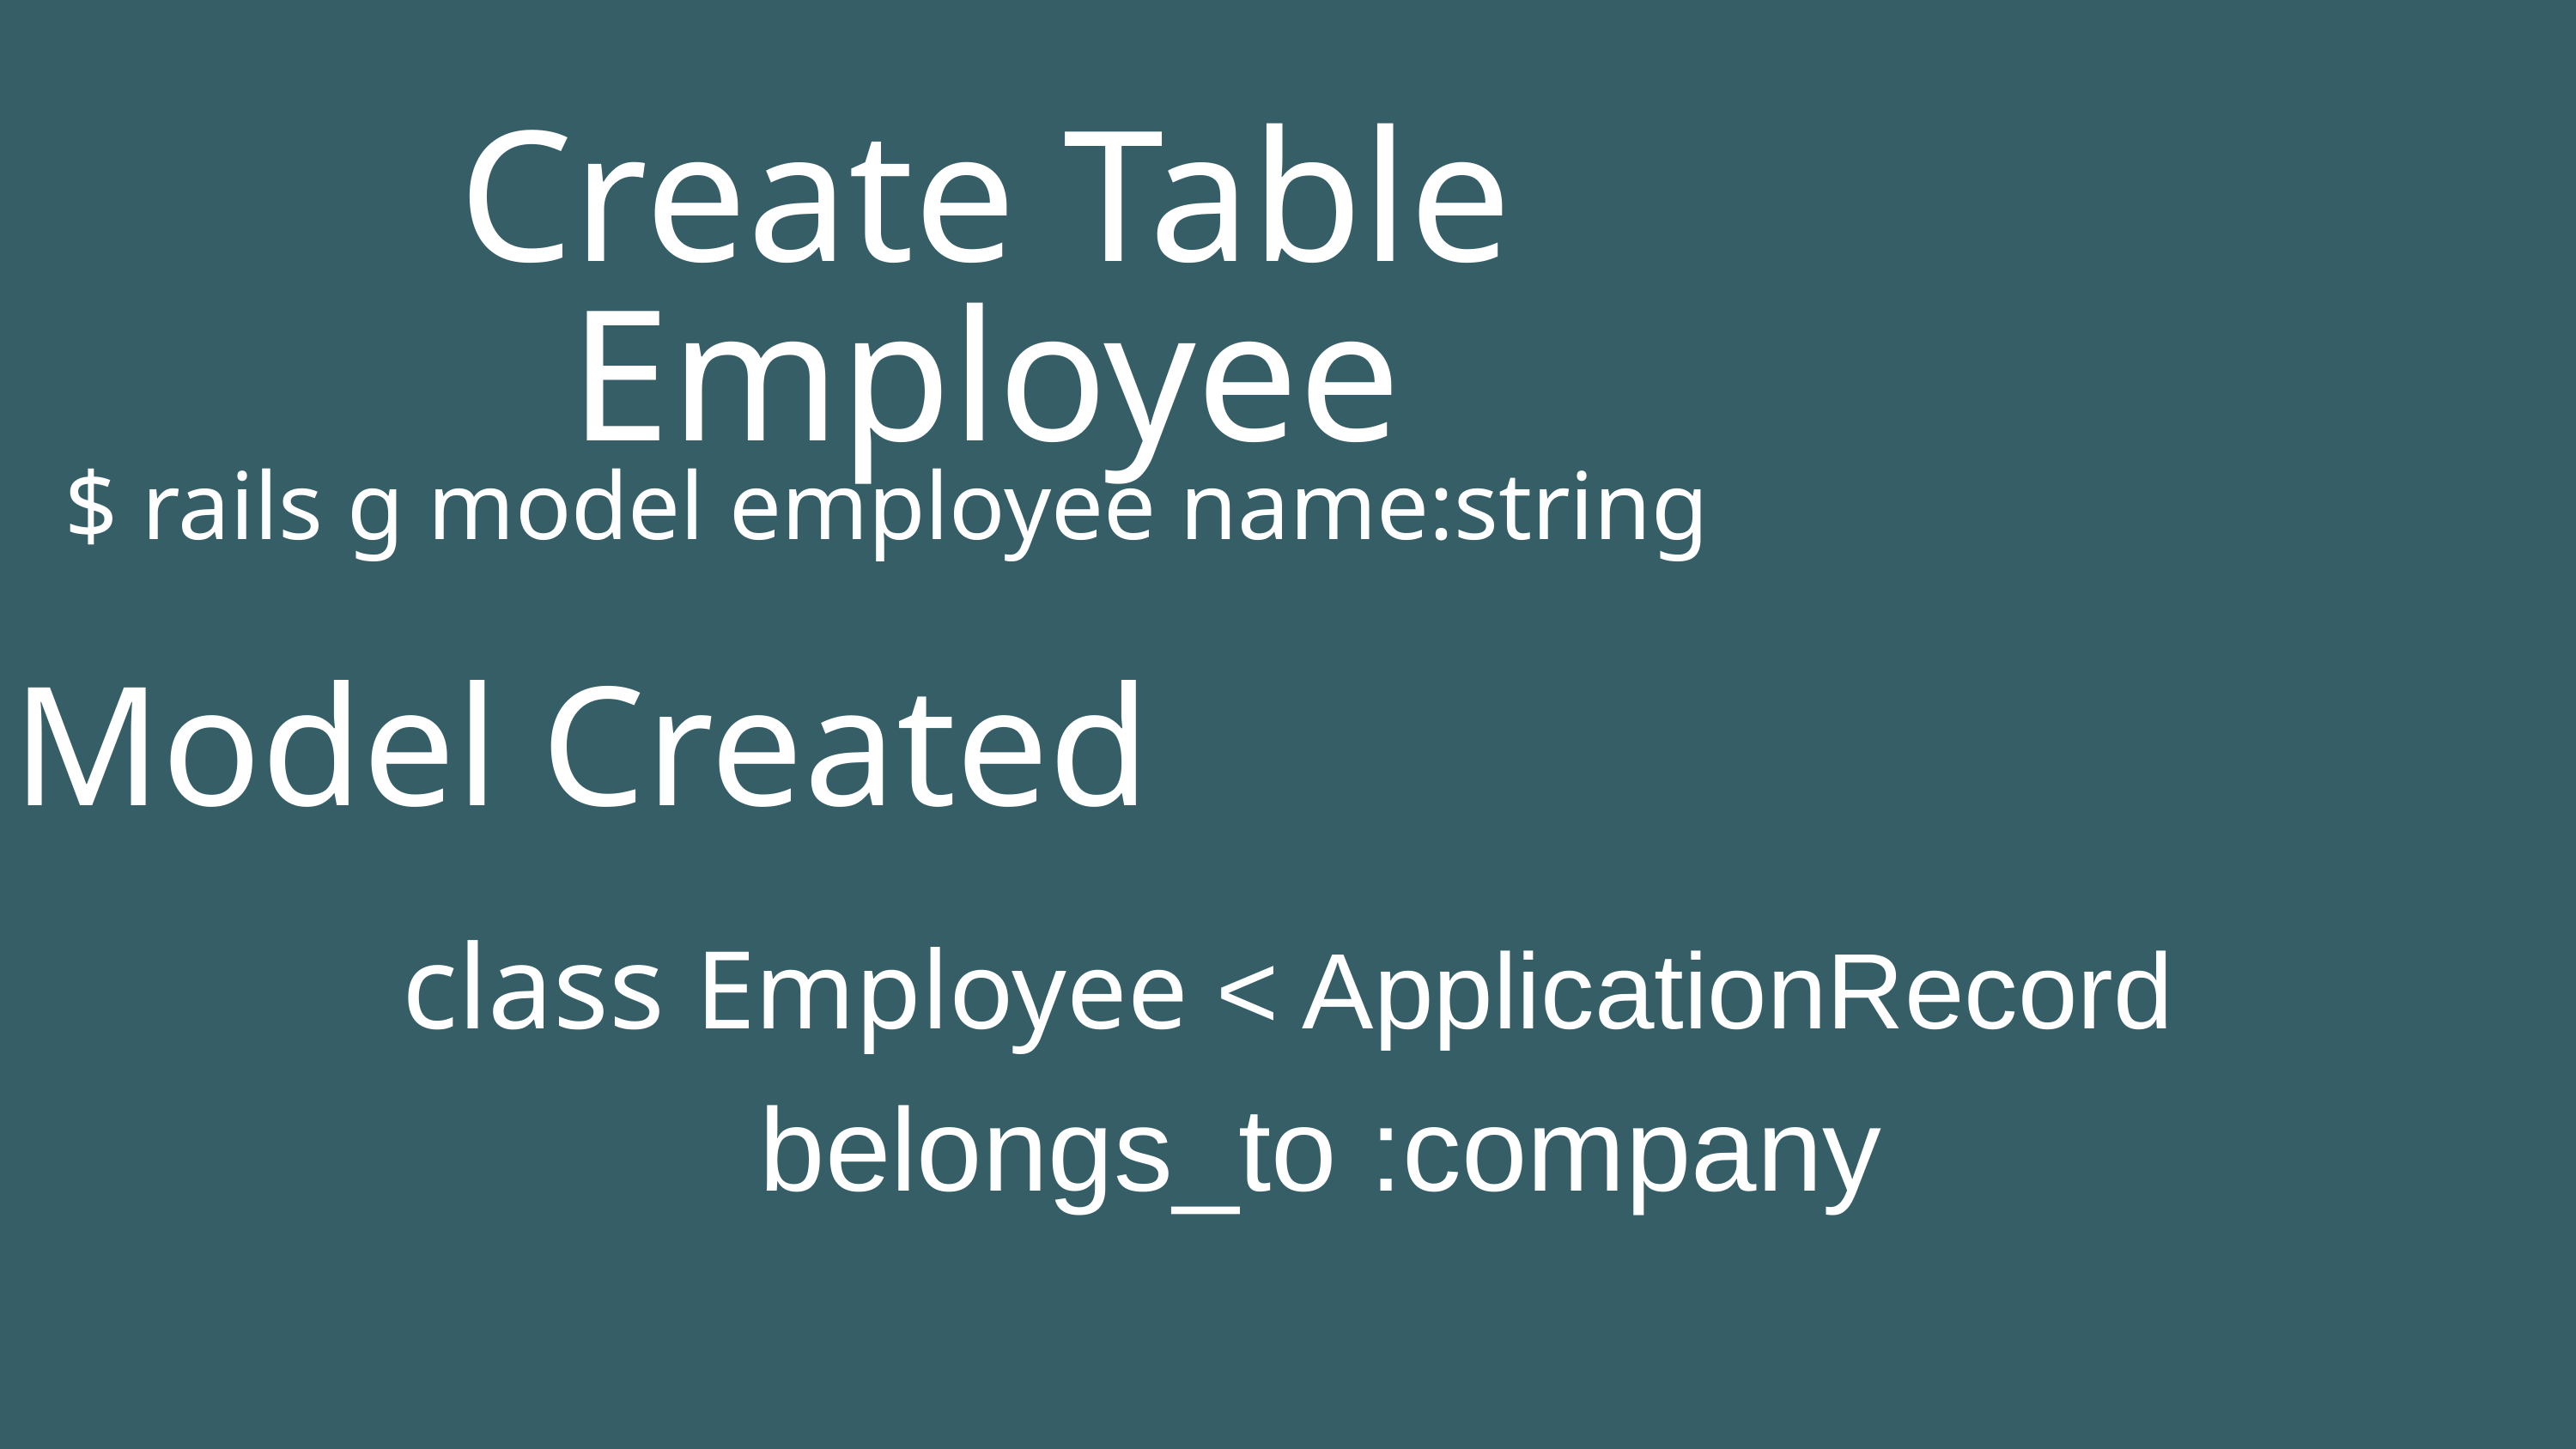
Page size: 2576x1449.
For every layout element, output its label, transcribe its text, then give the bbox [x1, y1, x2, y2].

text_box $ rails g model employee name:string [0, 427, 1861, 688]
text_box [0, 658, 1252, 935]
text_box class Employee < ApplicationRecord belongs_to :company [295, 888, 2281, 1370]
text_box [62, 99, 1909, 396]
